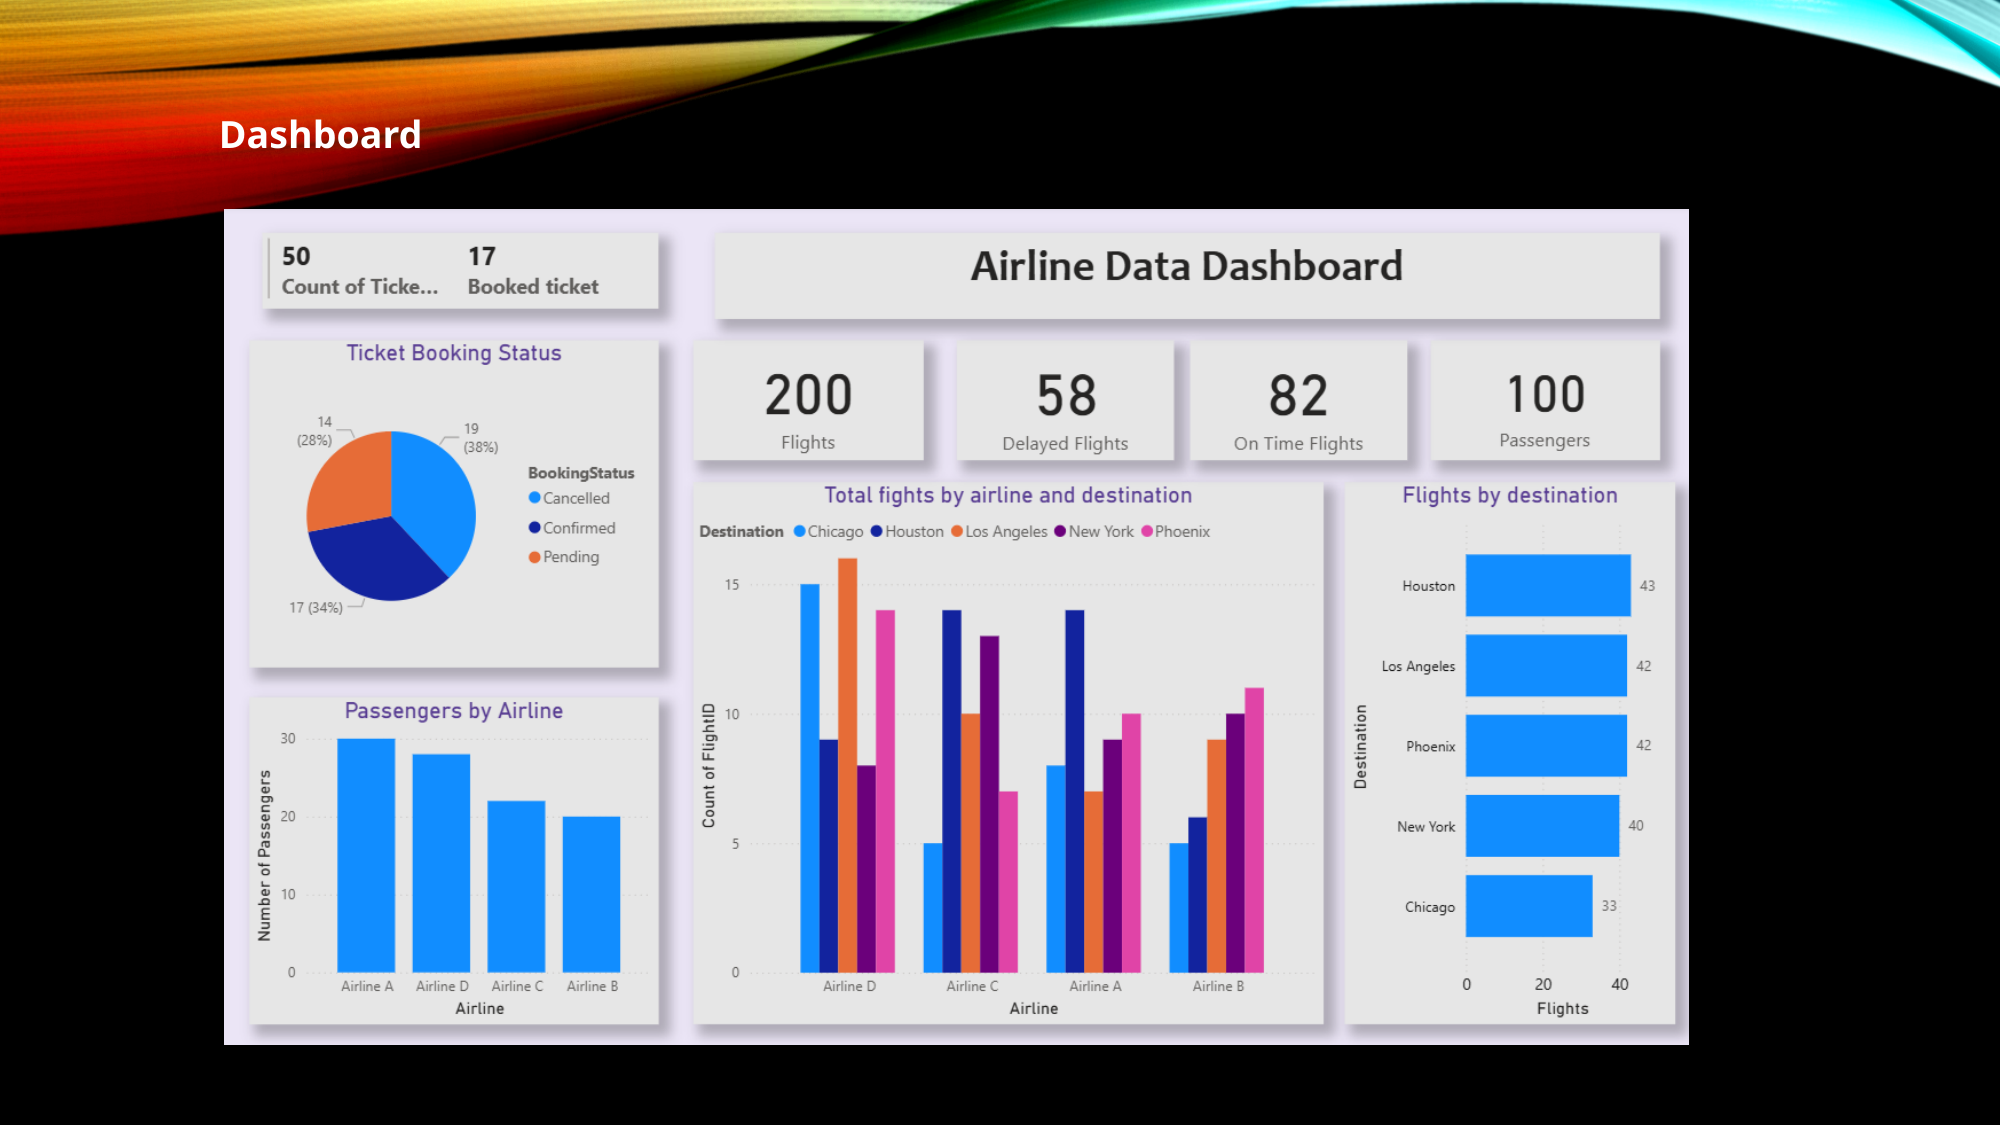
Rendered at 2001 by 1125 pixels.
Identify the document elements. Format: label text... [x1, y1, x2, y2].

title Dashboard [204, 106, 746, 167]
picture [0, 0, 2000, 1045]
